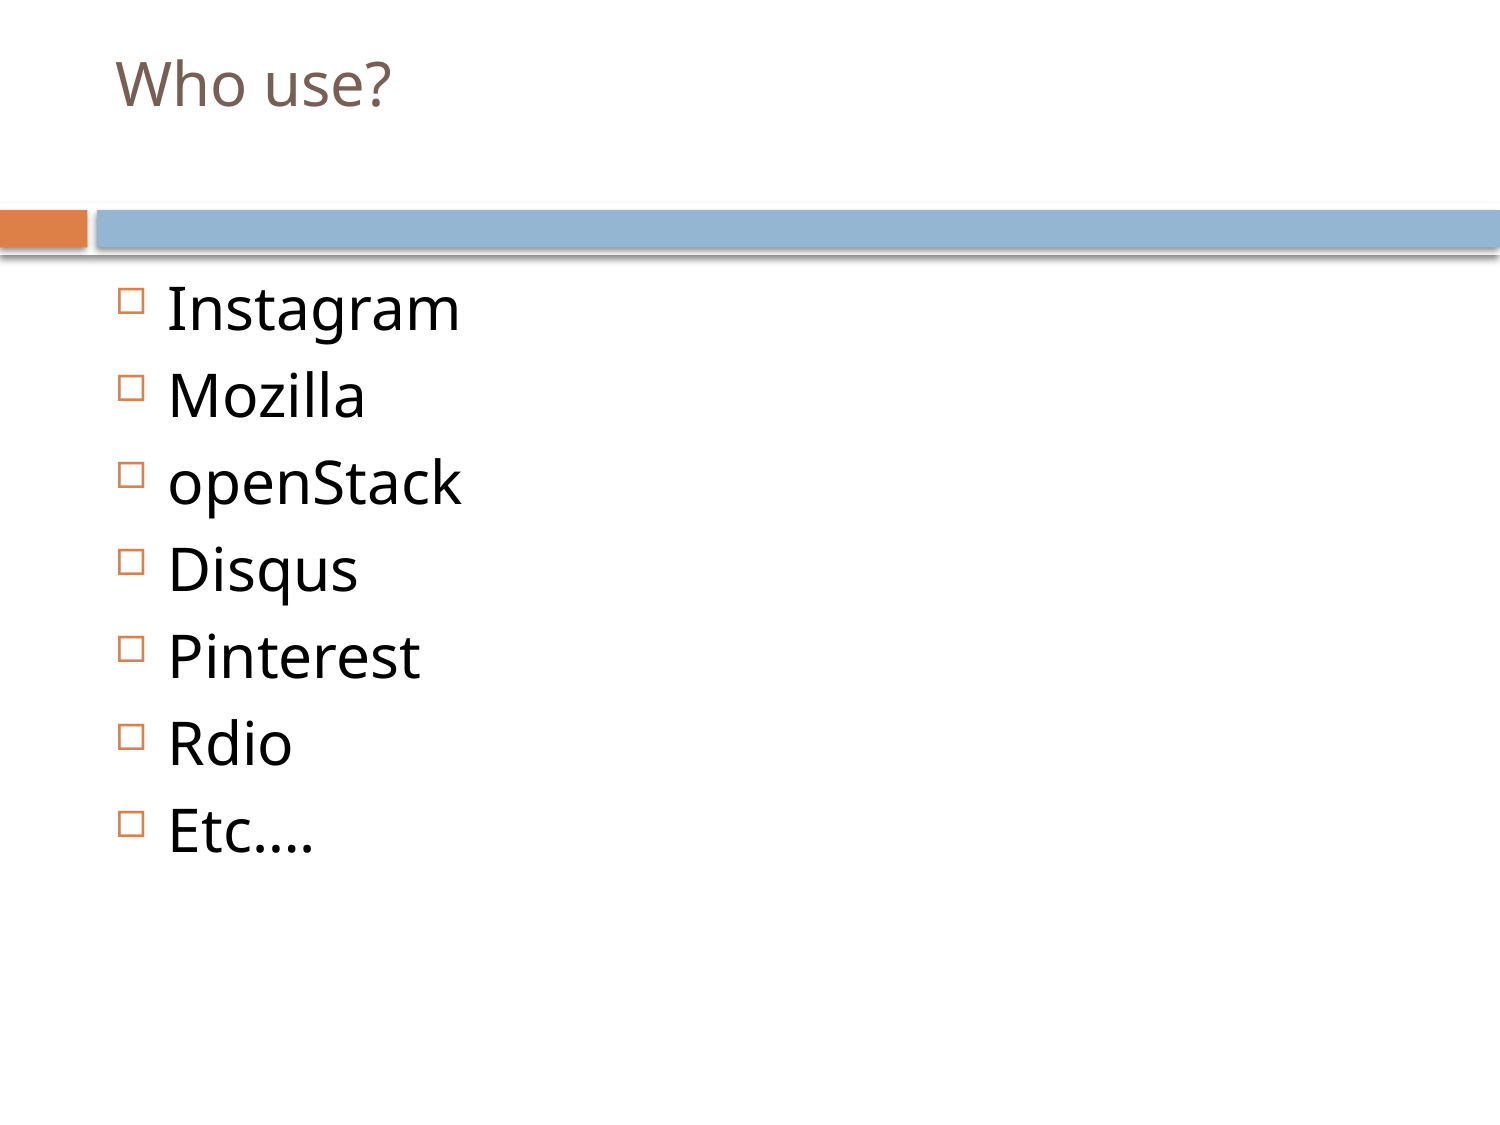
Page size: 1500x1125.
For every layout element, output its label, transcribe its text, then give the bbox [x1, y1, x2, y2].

title Who use? [100, 37, 1438, 200]
list Instagram Mozilla openStack Disqus Pinterest Rdio Etc…. [100, 262, 1438, 1000]
